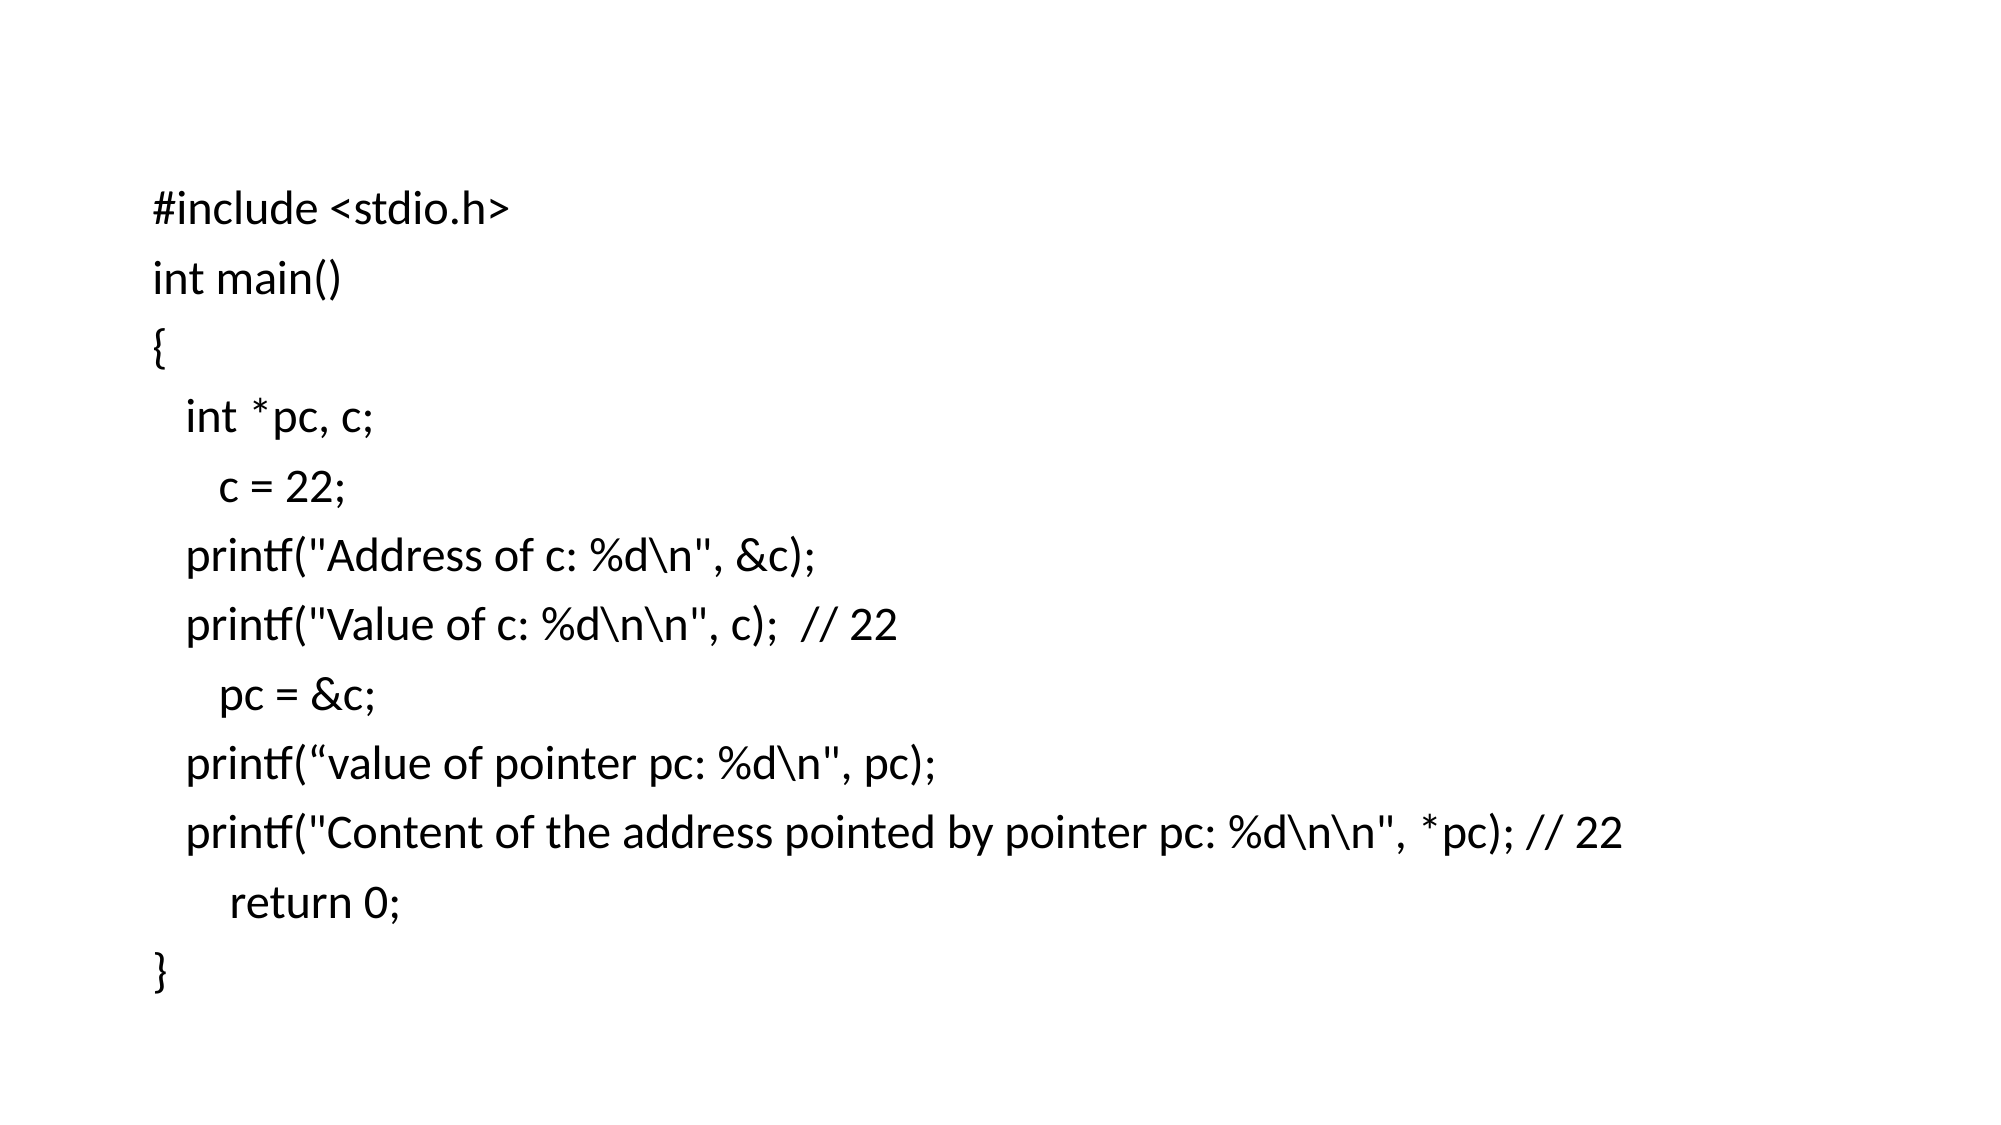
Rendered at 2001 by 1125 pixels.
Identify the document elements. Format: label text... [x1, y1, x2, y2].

list #include <stdio.h> int main() { int *pc, c; c = 22; printf("Address of c: %d\n", &c); printf("Value of c: %d\n\n", c); // 22 pc = &c; printf(“value of pointer pc: %d\n", pc); printf("Content of the address pointed by pointer pc: %d\n\n", *pc); // 22 return 0; } [137, 175, 1863, 1011]
